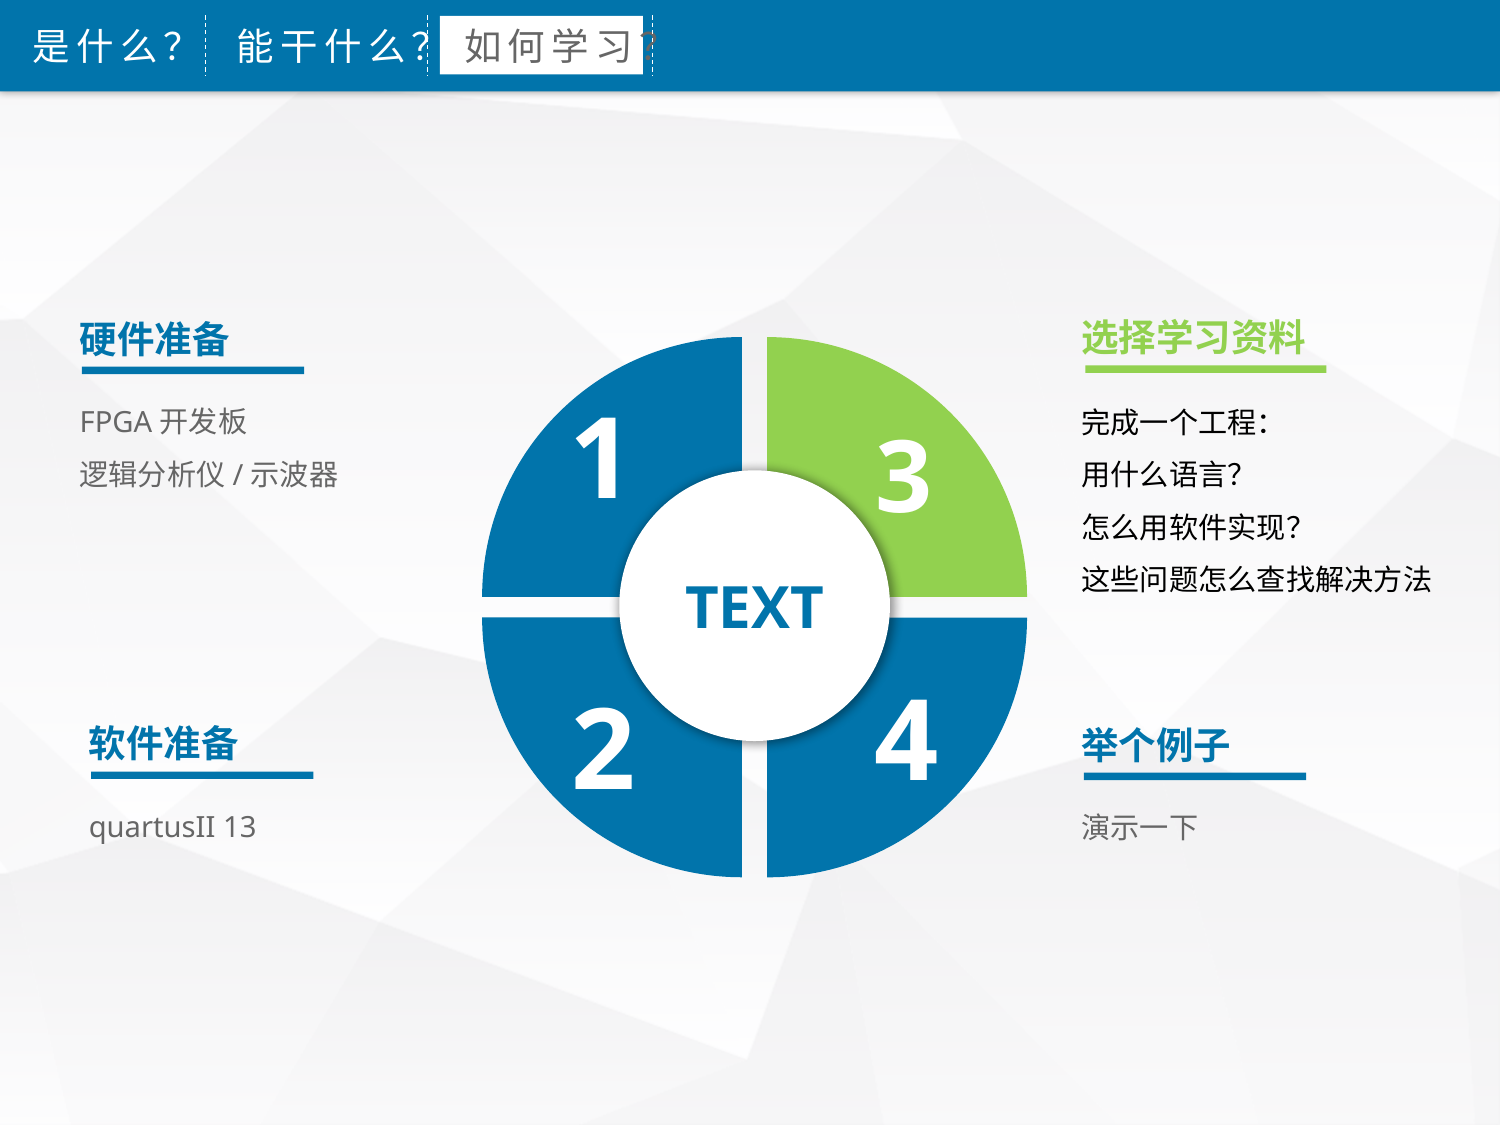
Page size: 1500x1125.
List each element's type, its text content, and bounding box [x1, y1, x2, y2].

text_box 如何学习？ [653, 15, 658, 76]
text_box 如何学习？ [445, 15, 652, 76]
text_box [74, 713, 443, 846]
text_box 能干什么？ [223, 15, 427, 76]
picture [0, 92, 1500, 1125]
text_box 是什么？ [11, 15, 223, 76]
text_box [482, 337, 1028, 878]
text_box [1066, 306, 1467, 654]
text_box [0, 0, 1500, 92]
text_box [64, 308, 434, 494]
text_box [439, 15, 445, 75]
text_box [1066, 714, 1436, 847]
